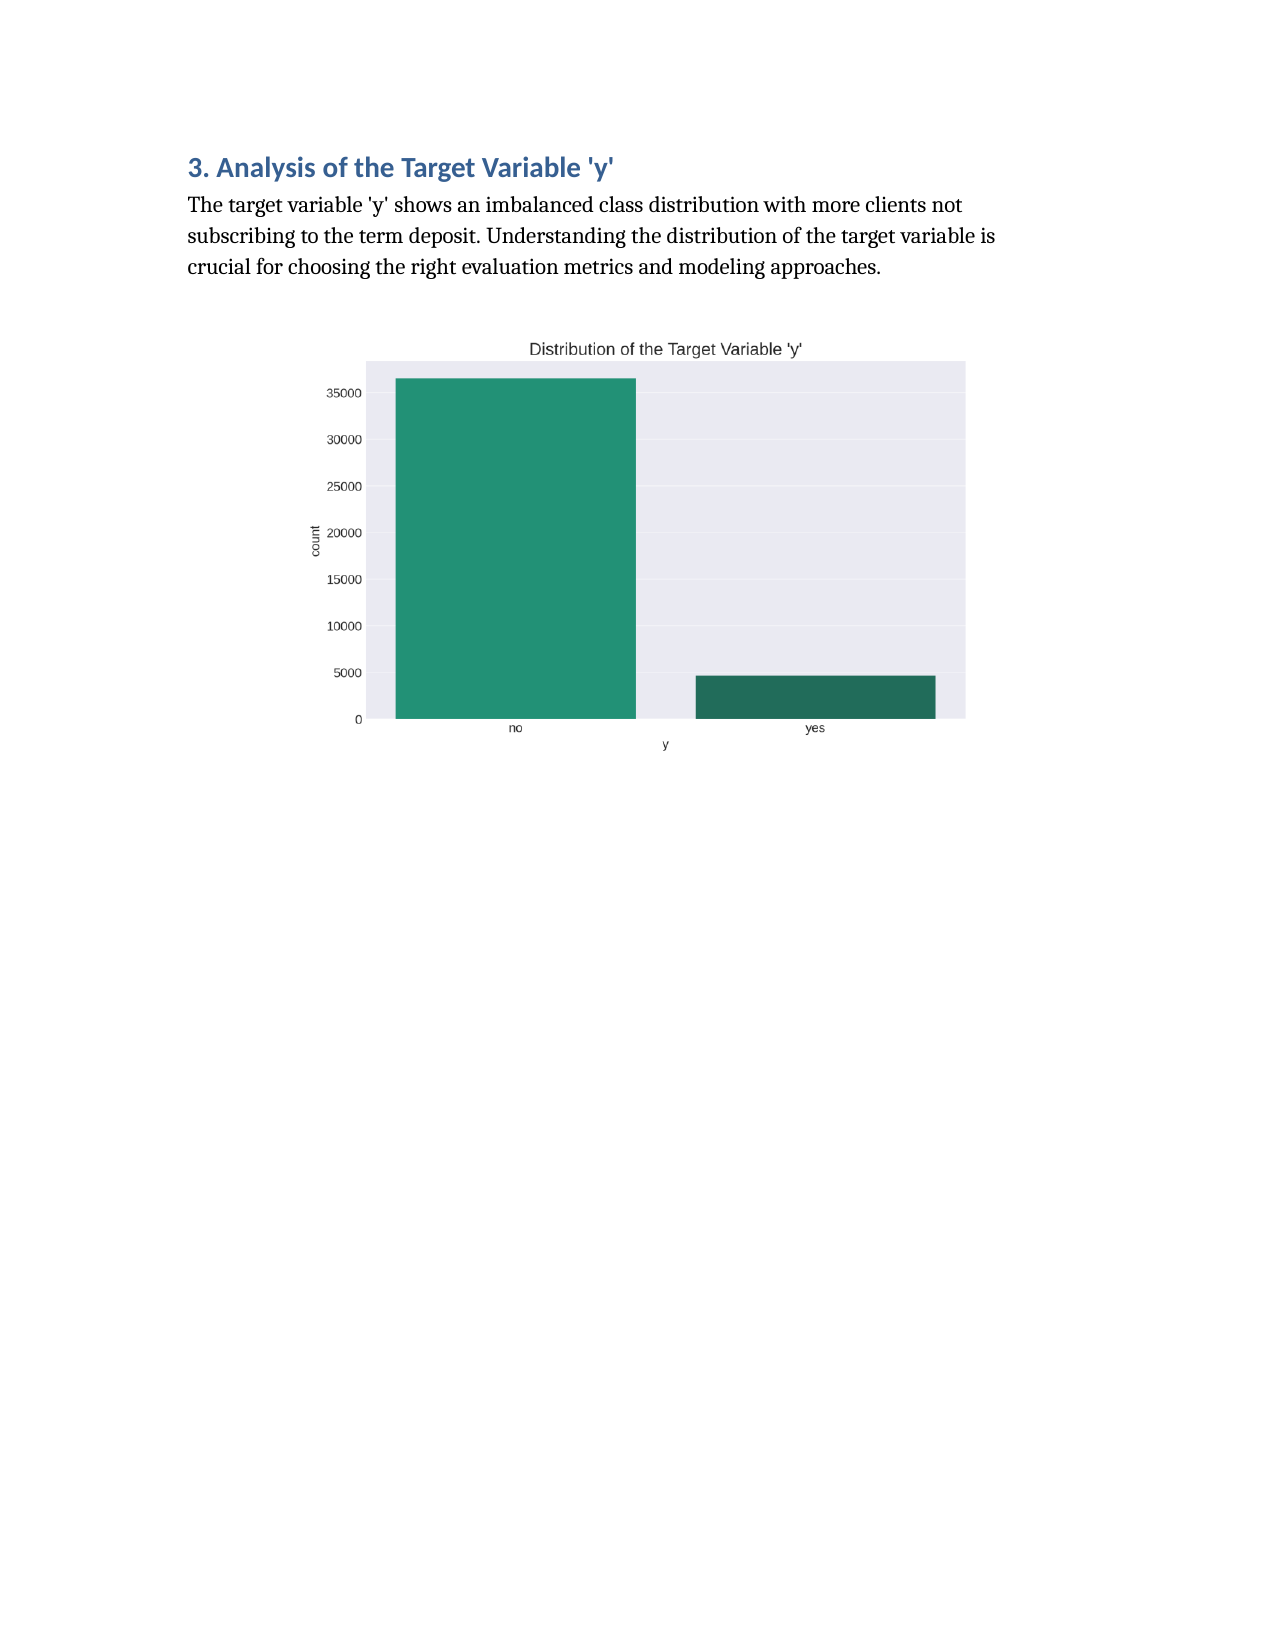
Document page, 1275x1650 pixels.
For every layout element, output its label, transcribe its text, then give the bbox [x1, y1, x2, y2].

picture [310, 342, 966, 752]
text_box 3. Analysis of the Target Variable 'y' The target variable 'y' shows an imbalanced class distribution with more clients not subscribing to the term deposit. Understanding the distribution of the target variable is crucial for choosing the right evaluation metrics and modeling approaches. [185, 138, 1040, 279]
